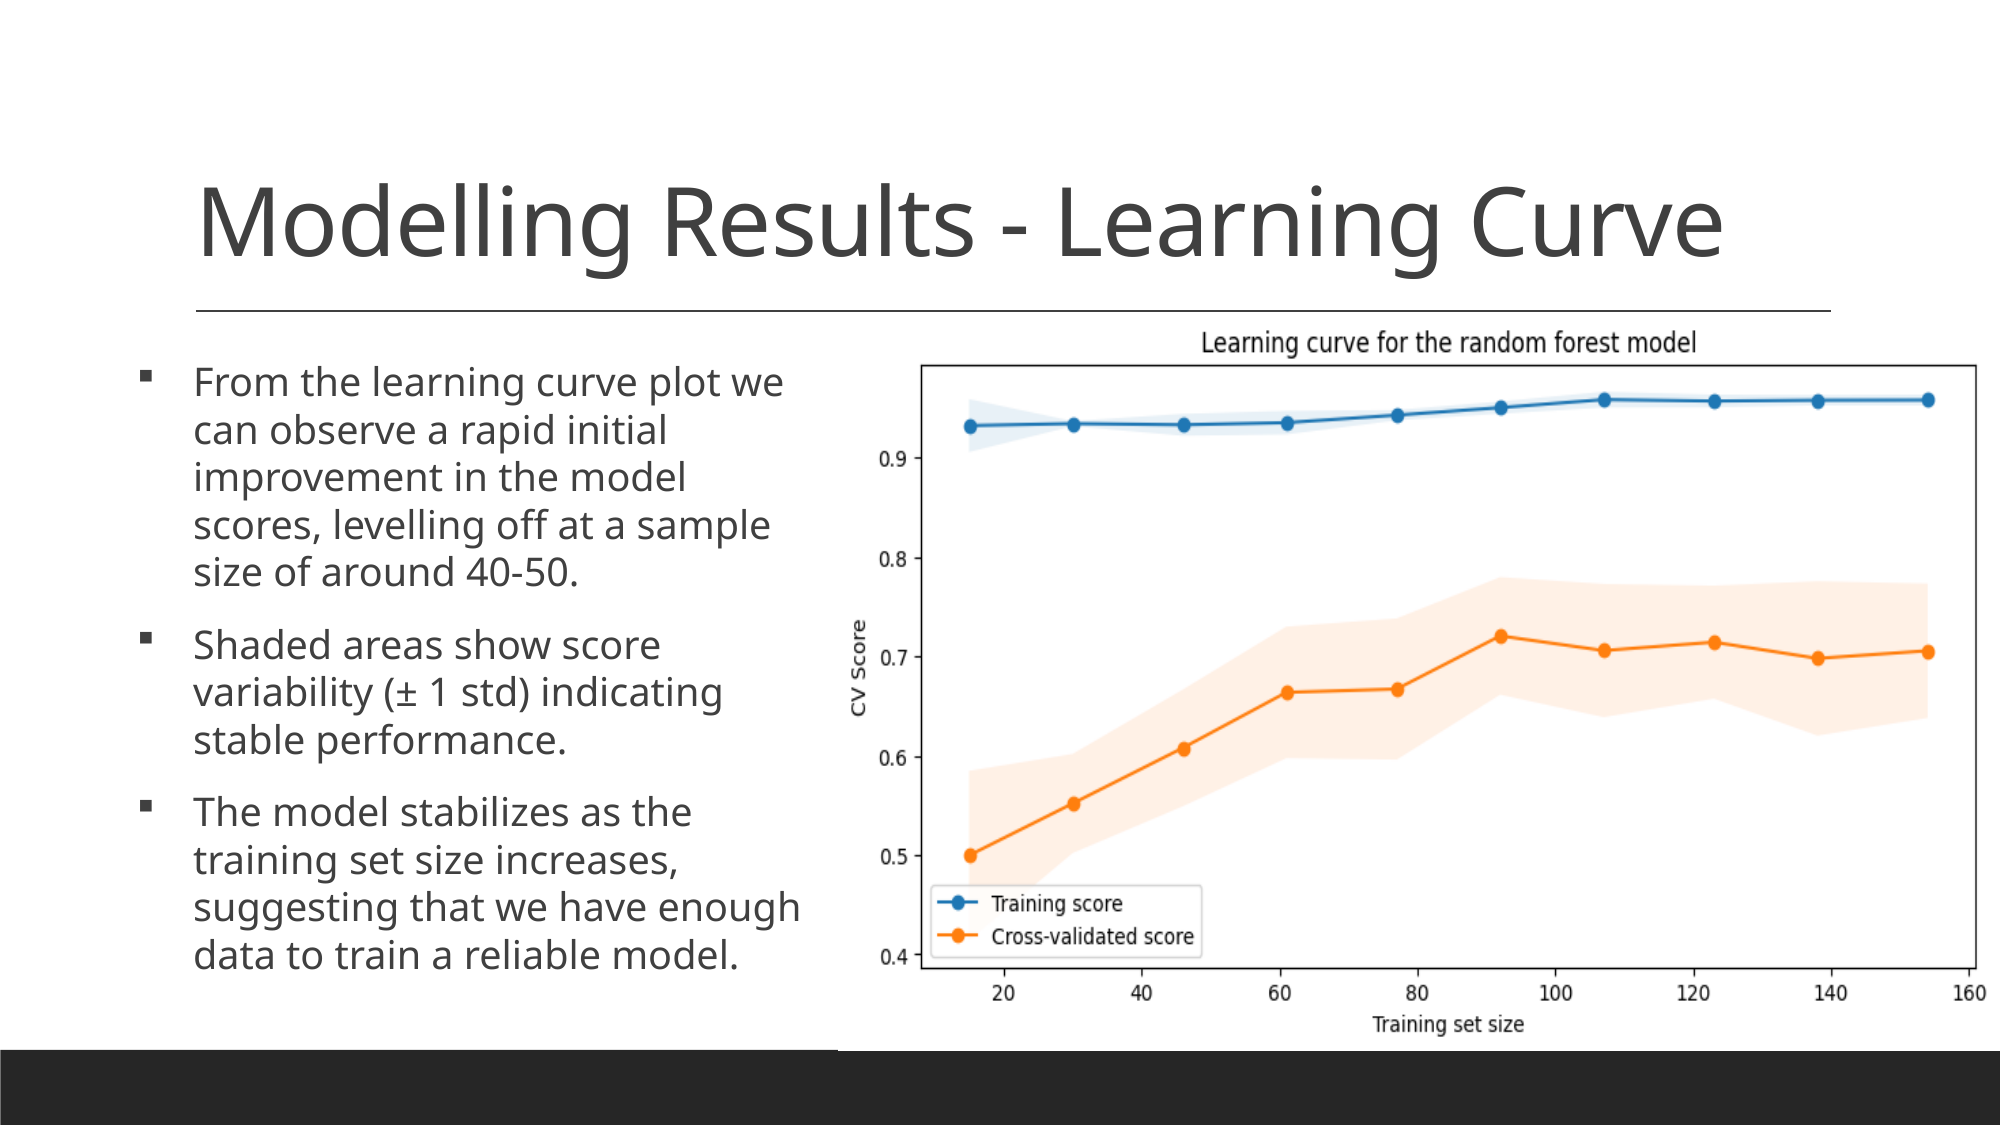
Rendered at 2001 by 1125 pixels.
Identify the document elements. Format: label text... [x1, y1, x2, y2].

text_box From the learning curve plot we can observe a rapid initial improvement in the model scores, levelling off at a sample size of around 40-50. Shaded areas show score variability (± 1 std) indicating stable performance. The model stabilizes as the training set size increases, suggesting that we have enough data to train a reliable model. [122, 349, 820, 985]
picture [837, 315, 2000, 1051]
title Modelling Results - Learning Curve [180, 47, 1830, 285]
